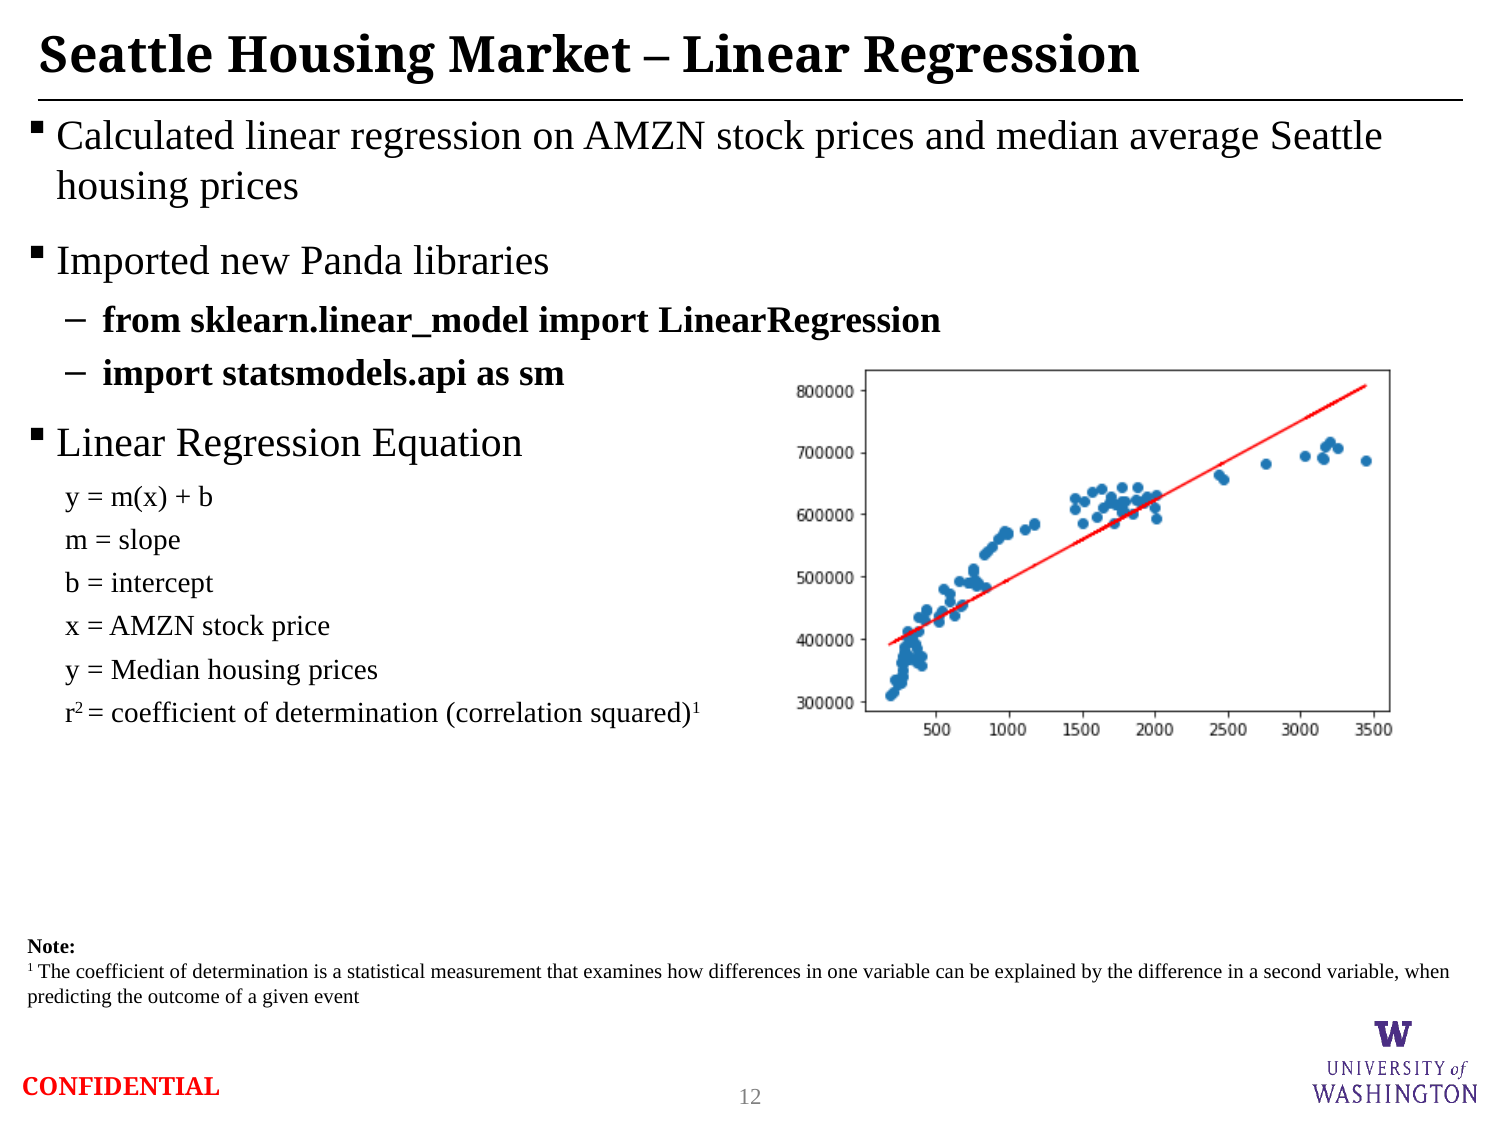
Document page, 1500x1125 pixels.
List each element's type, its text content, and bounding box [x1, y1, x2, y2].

title Seattle Housing Market – Linear Regression [24, 17, 1375, 88]
text_box Note: 1 The coefficient of determination is a statistical measurement that examines how differences in one variable can be explained by the difference in a second variable, when predicting the outcome of a given event [12, 924, 1488, 1015]
picture [787, 362, 1419, 751]
list Calculated linear regression on AMZN stock prices and median average Seattle housing prices Imported new Panda libraries from sklearn.linear_model import LinearRegression import statsmodels.api as sm Linear Regression Equation y = m(x) + b m = slope b = intercept x = AMZN stock price y = Median housing prices r2 = coefficient of determination (correlation squared)1 [12, 99, 1450, 913]
picture [1312, 1021, 1477, 1103]
